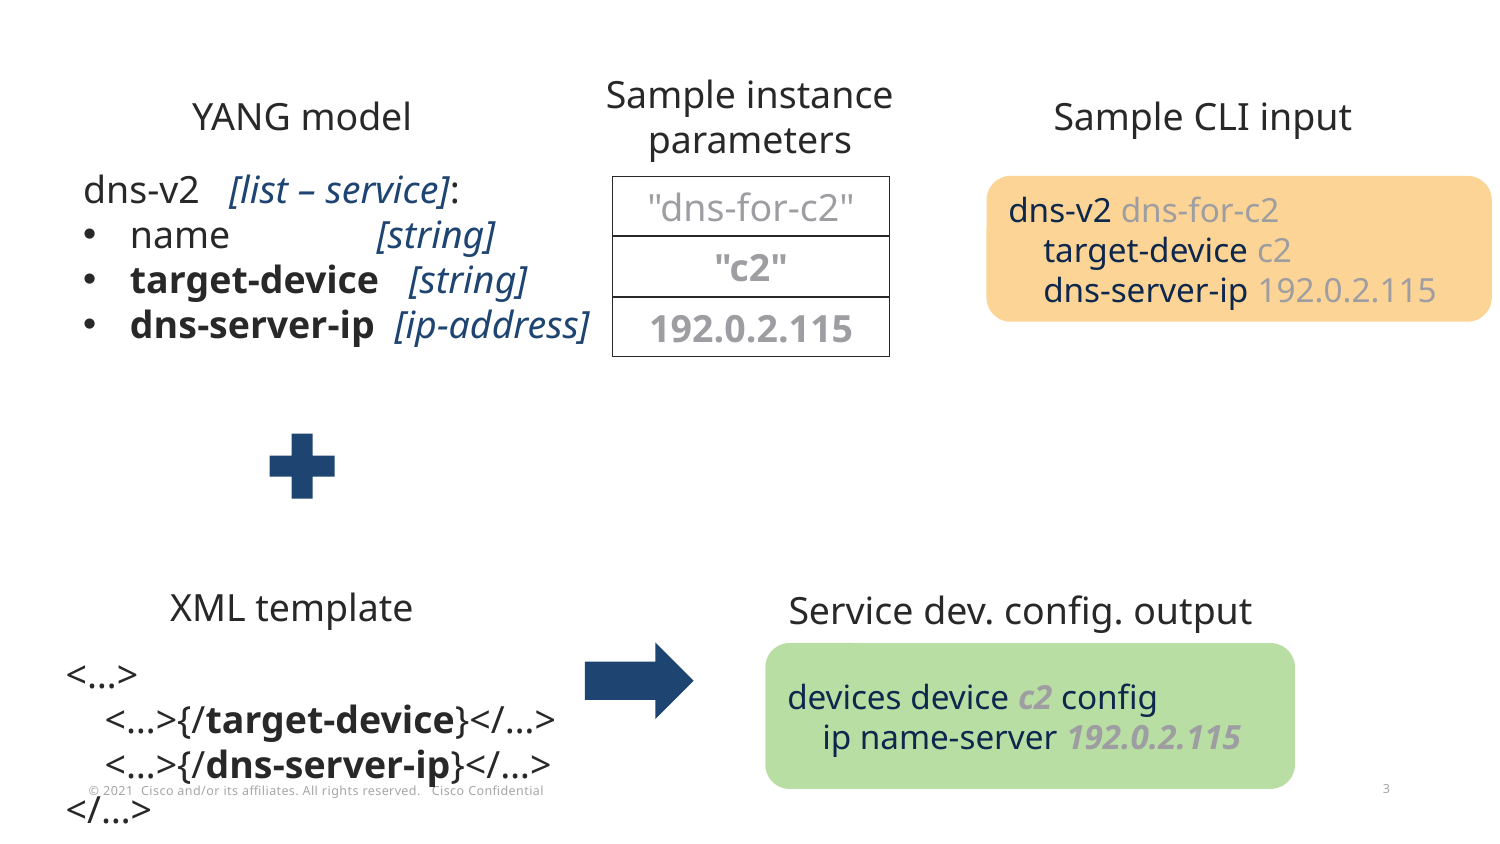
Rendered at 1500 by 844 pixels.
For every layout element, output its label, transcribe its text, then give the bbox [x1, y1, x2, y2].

text_box [582, 640, 696, 722]
text_box [267, 431, 337, 501]
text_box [765, 579, 1296, 790]
text_box dns-v2 dns-for-c2 target-device c2 dns-server-ip 192.0.2.115 [984, 173, 1494, 324]
text_box dns-v2 [list – service]: name [string] target-device [string] dns-server-ip [ip-address] [68, 158, 604, 354]
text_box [609, 63, 891, 359]
text_box Sample CLI input [1038, 85, 1368, 146]
text_box YANG model [177, 85, 427, 146]
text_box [85, 576, 537, 841]
